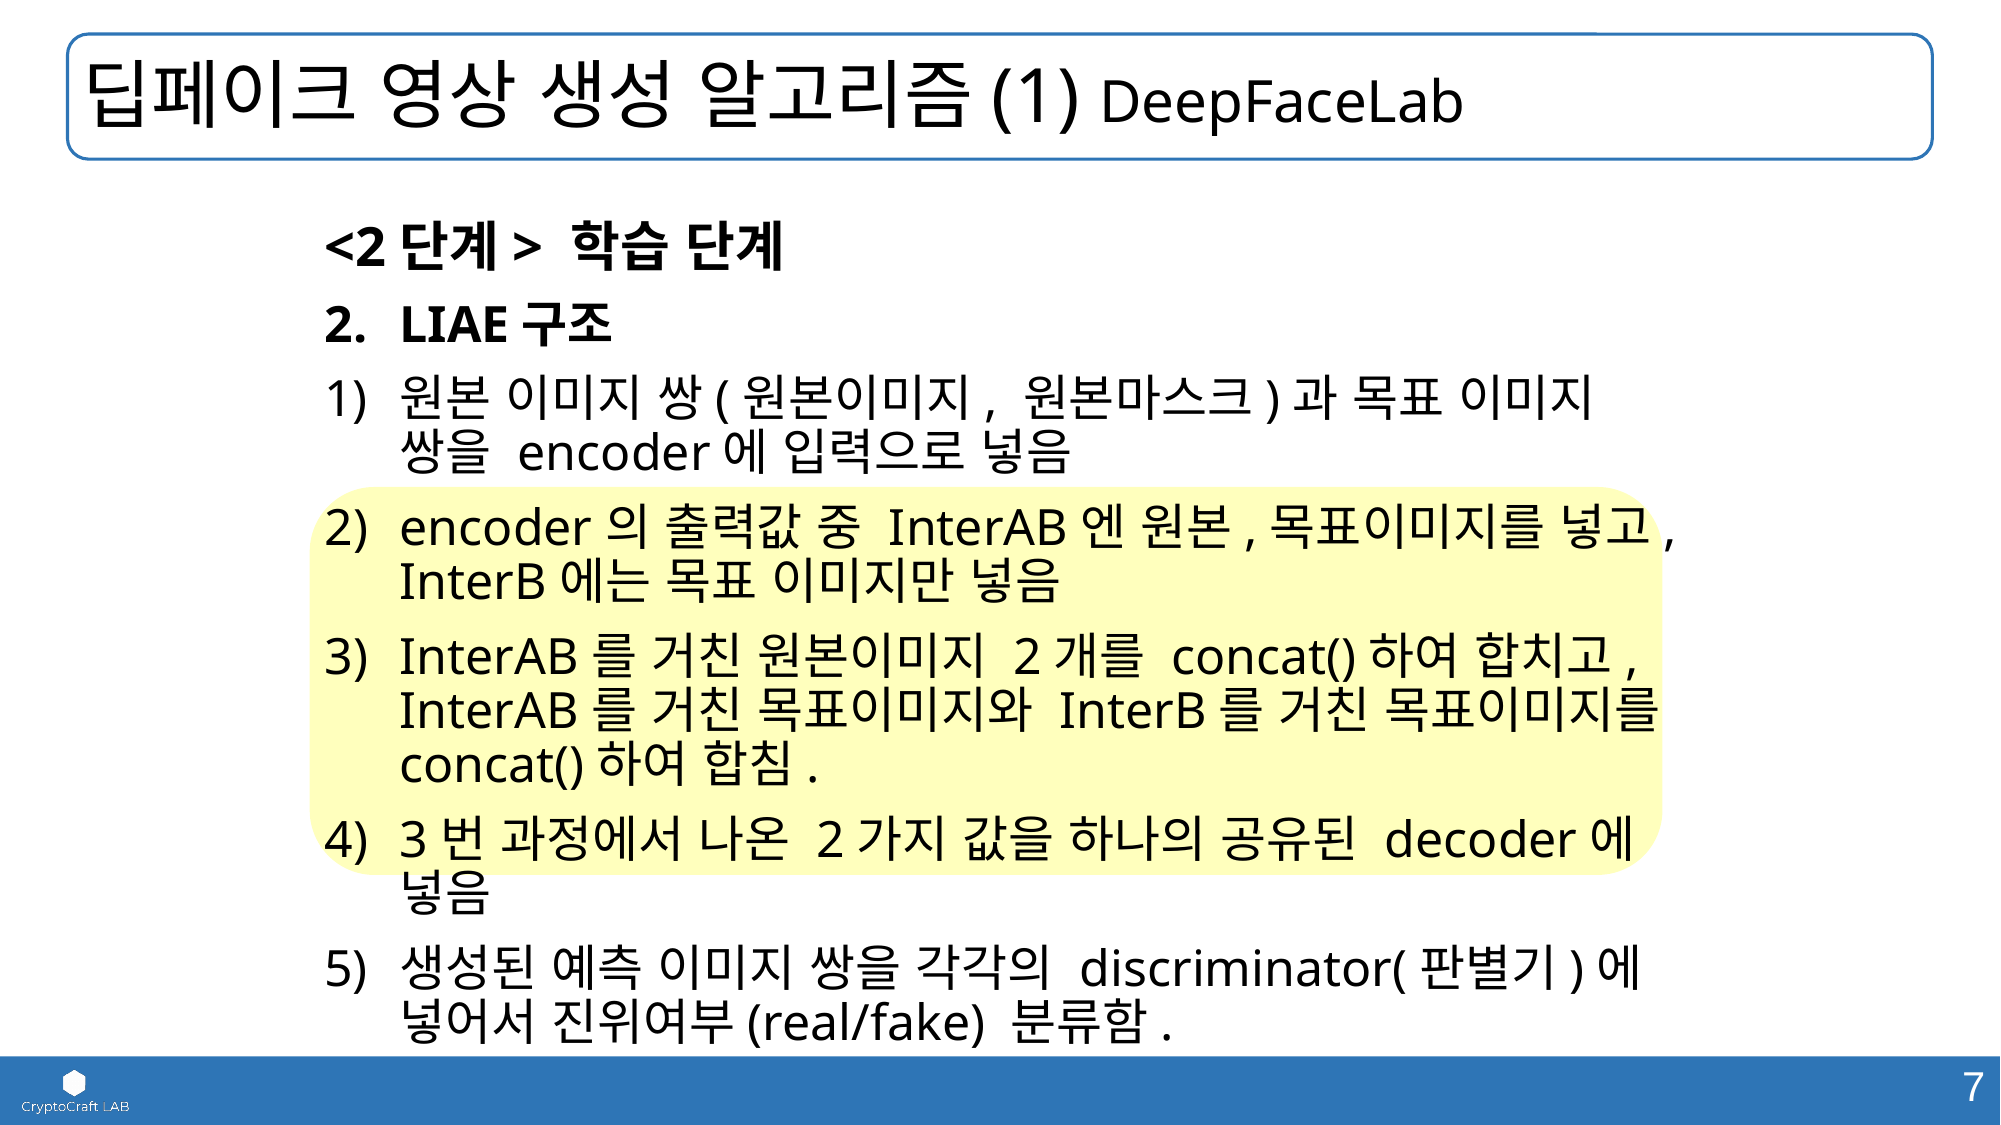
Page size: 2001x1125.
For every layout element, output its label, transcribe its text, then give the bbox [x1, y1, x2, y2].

text_box <2단계> 학습 단계 LIAE구조 원본 이미지 쌍(원본이미지, 원본마스크)과 목표 이미지 쌍을 encoder에 입력으로 넣음 encoder의 출력값 중 InterAB엔 원본,목표이미지를 넣고, InterB에는 목표 이미지만 넣음 InterAB를 거친 원본이미지 2개를 concat()하여 합치고, InterAB를 거친 목표이미지와 InterB를 거친 목표이미지를 concat()하여 합침. 3번 과정에서 나온 2가지 값을 하나의 공유된 decoder에 넣음 생성된 예측 이미지 쌍을 각각의 discriminator(판별기)에 넣어서 진위여부(real/fake) 분류함. [309, 212, 1703, 1023]
text_box 딥페이크 영상 생성 알고리즘(1) DeepFaceLab [67, 36, 1933, 161]
picture [13, 1061, 138, 1123]
